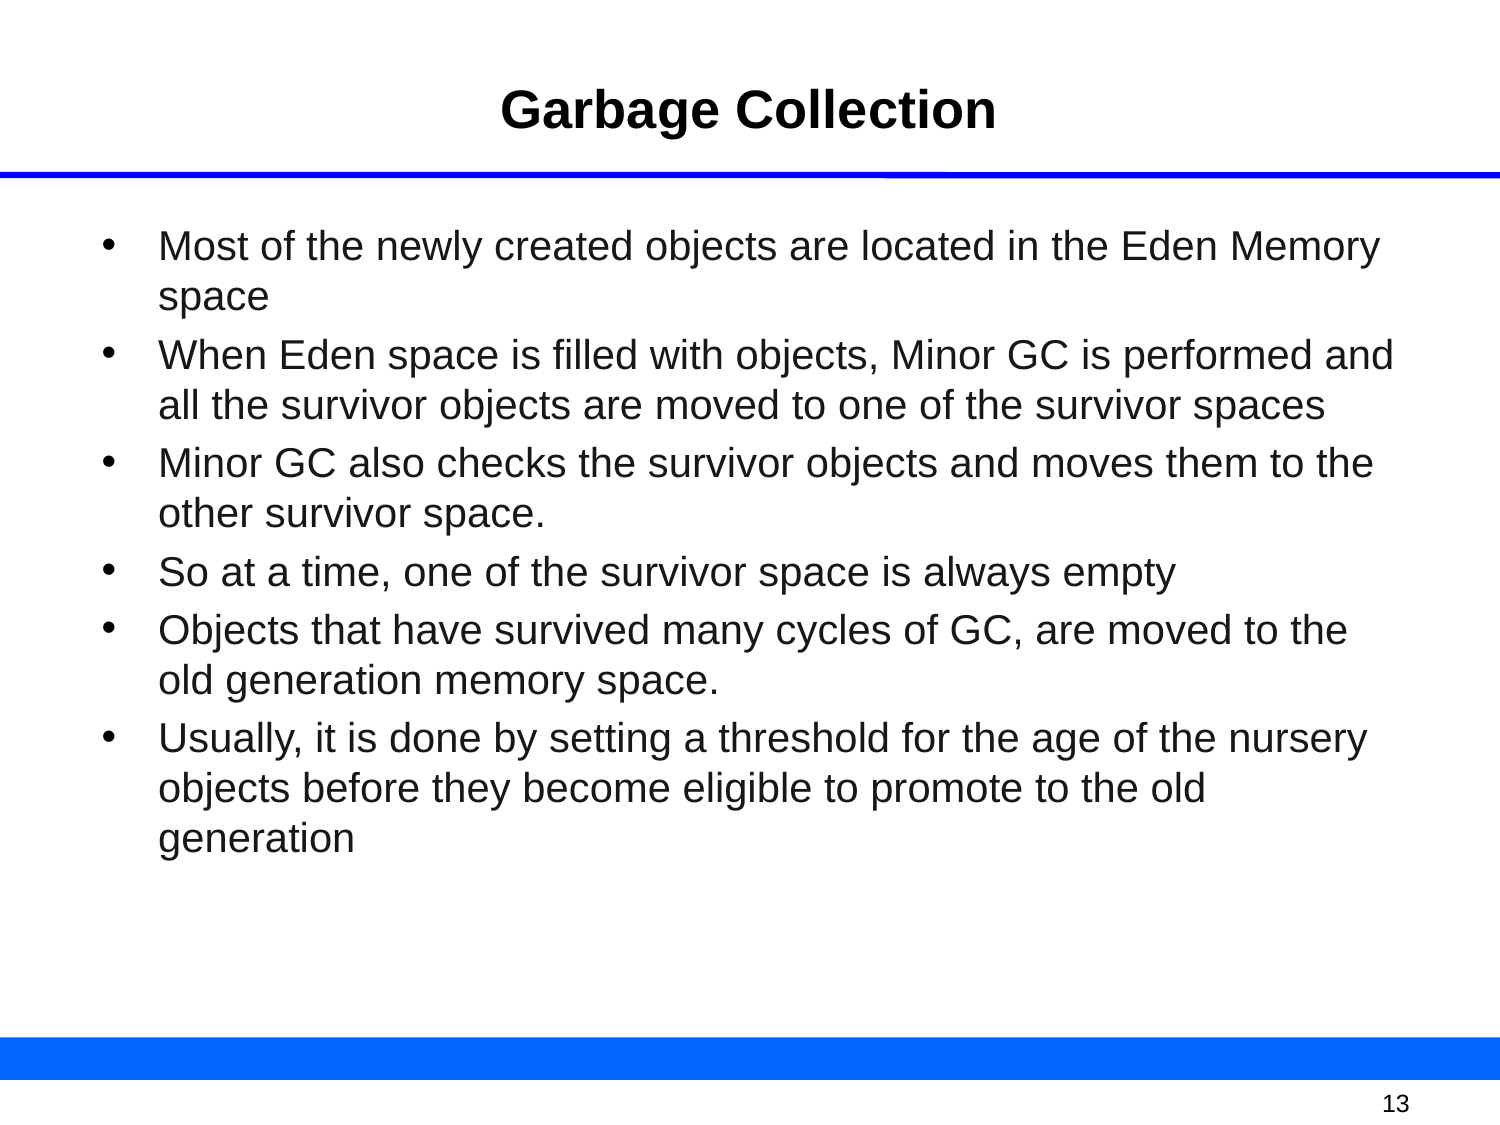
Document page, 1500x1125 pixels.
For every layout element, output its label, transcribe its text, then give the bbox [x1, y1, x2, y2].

title Garbage Collection [99, 71, 1400, 217]
list Most of the newly created objects are located in the Eden Memory space When Eden space is filled with objects, Minor GC is performed and all the survivor objects are moved to one of the survivor spaces Minor GC also checks the survivor objects and moves them to the other survivor space. So at a time, one of the survivor space is always empty Objects that have survived many cycles of GC, are moved to the old generation memory space. Usually, it is done by setting a threshold for the age of the nursery objects before they become eligible to promote to the old generation [99, 216, 1399, 1060]
